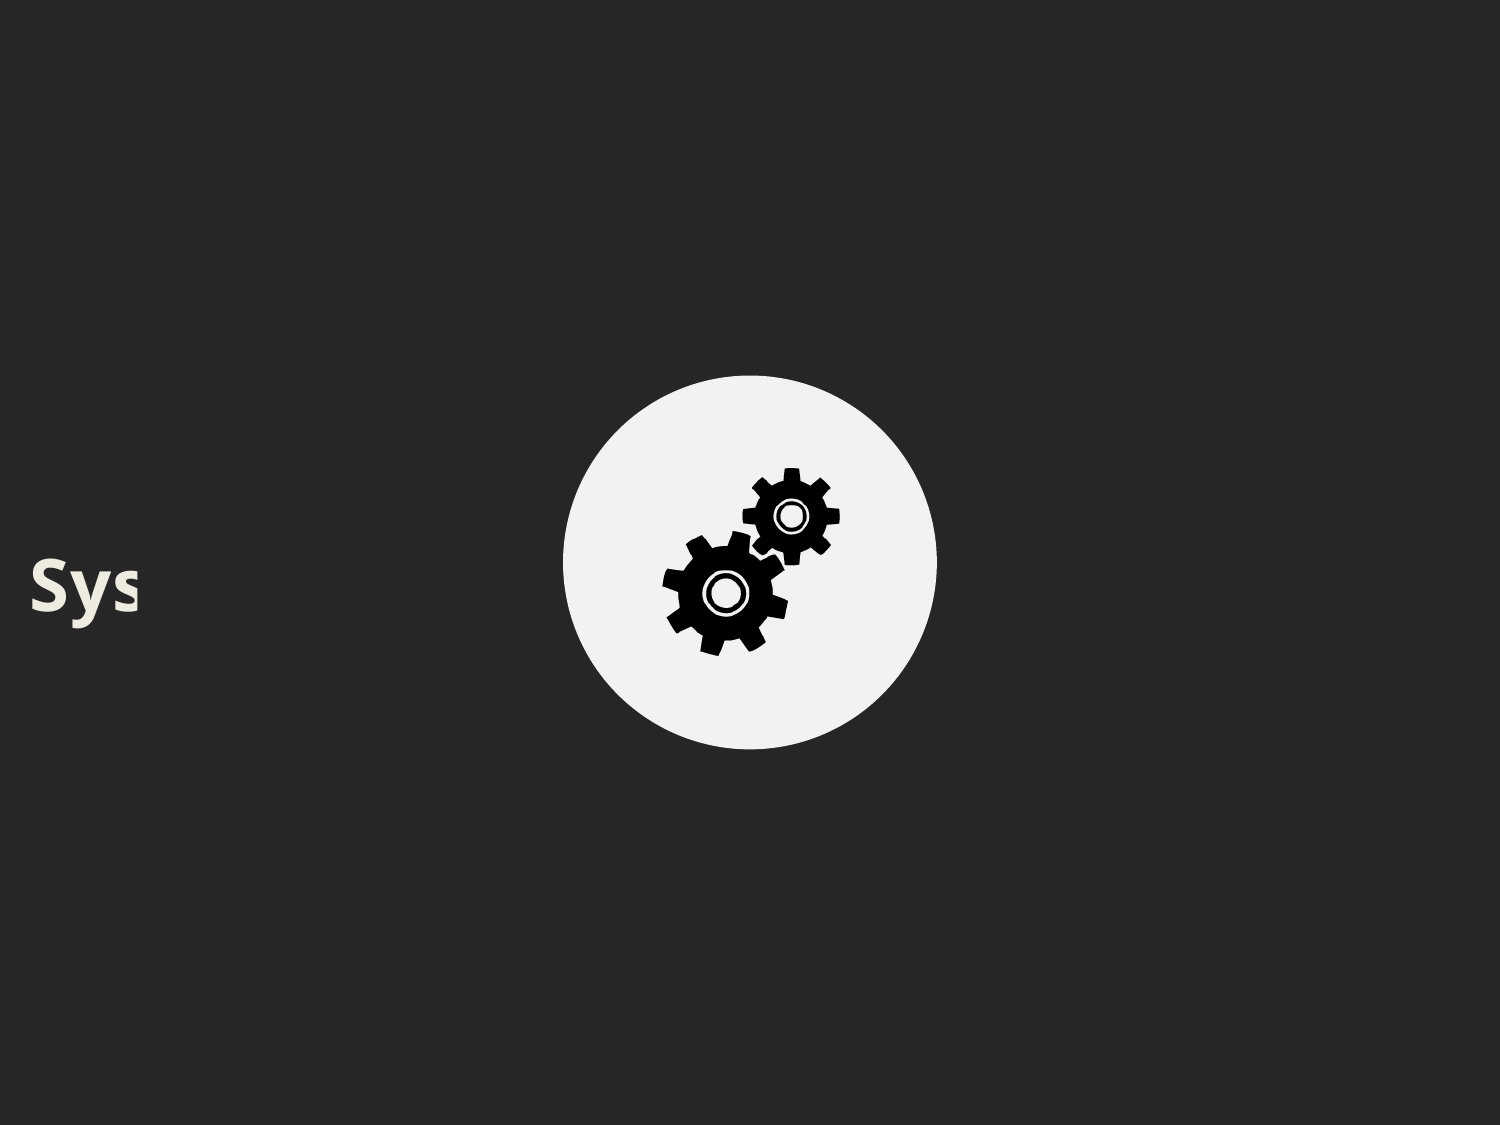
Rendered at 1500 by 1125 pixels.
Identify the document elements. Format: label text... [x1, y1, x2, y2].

title System Structure [12, 503, 135, 662]
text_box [562, 375, 938, 750]
text_box [135, 285, 1052, 856]
